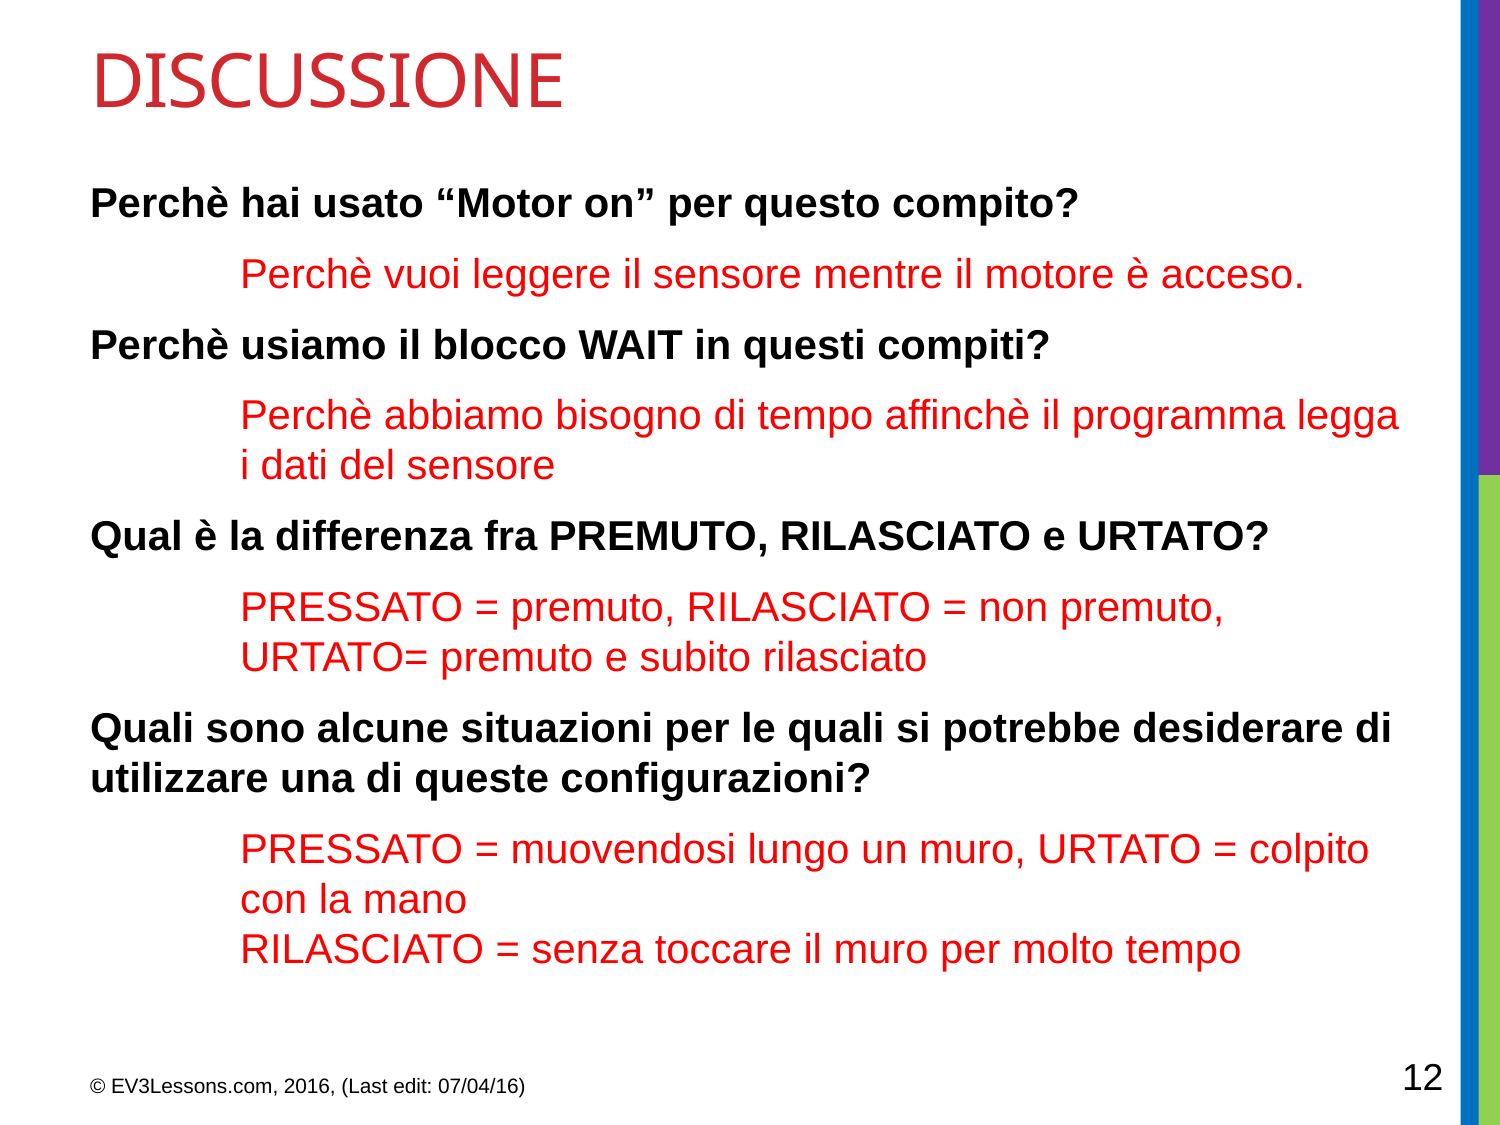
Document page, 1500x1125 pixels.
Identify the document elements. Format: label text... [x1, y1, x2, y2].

title DISCUSSIONE [75, 25, 1428, 168]
list Perchè hai usato “Motor on” per questo compito? Perchè vuoi leggere il sensore mentre il motore è acceso. Perchè usiamo il blocco WAIT in questi compiti? Perchè abbiamo bisogno di tempo affinchè il programma legga i dati del sensore Qual è la differenza fra PREMUTO, RILASCIATO e URTATO? PRESSATO = premuto, RILASCIATO = non premuto, URTATO= premuto e subito rilasciato Quali sono alcune situazioni per le quali si potrebbe desiderare di utilizzare una di queste configurazioni? PRESSATO = muovendosi lungo un muro, URTATO = colpito con la mano RILASCIATO = senza toccare il muro per molto tempo [75, 168, 1428, 1005]
slide_number 12 [1387, 1045, 1491, 1106]
footer © EV3Lessons.com, 2016, (Last edit: 07/04/16) [75, 1065, 638, 1112]
